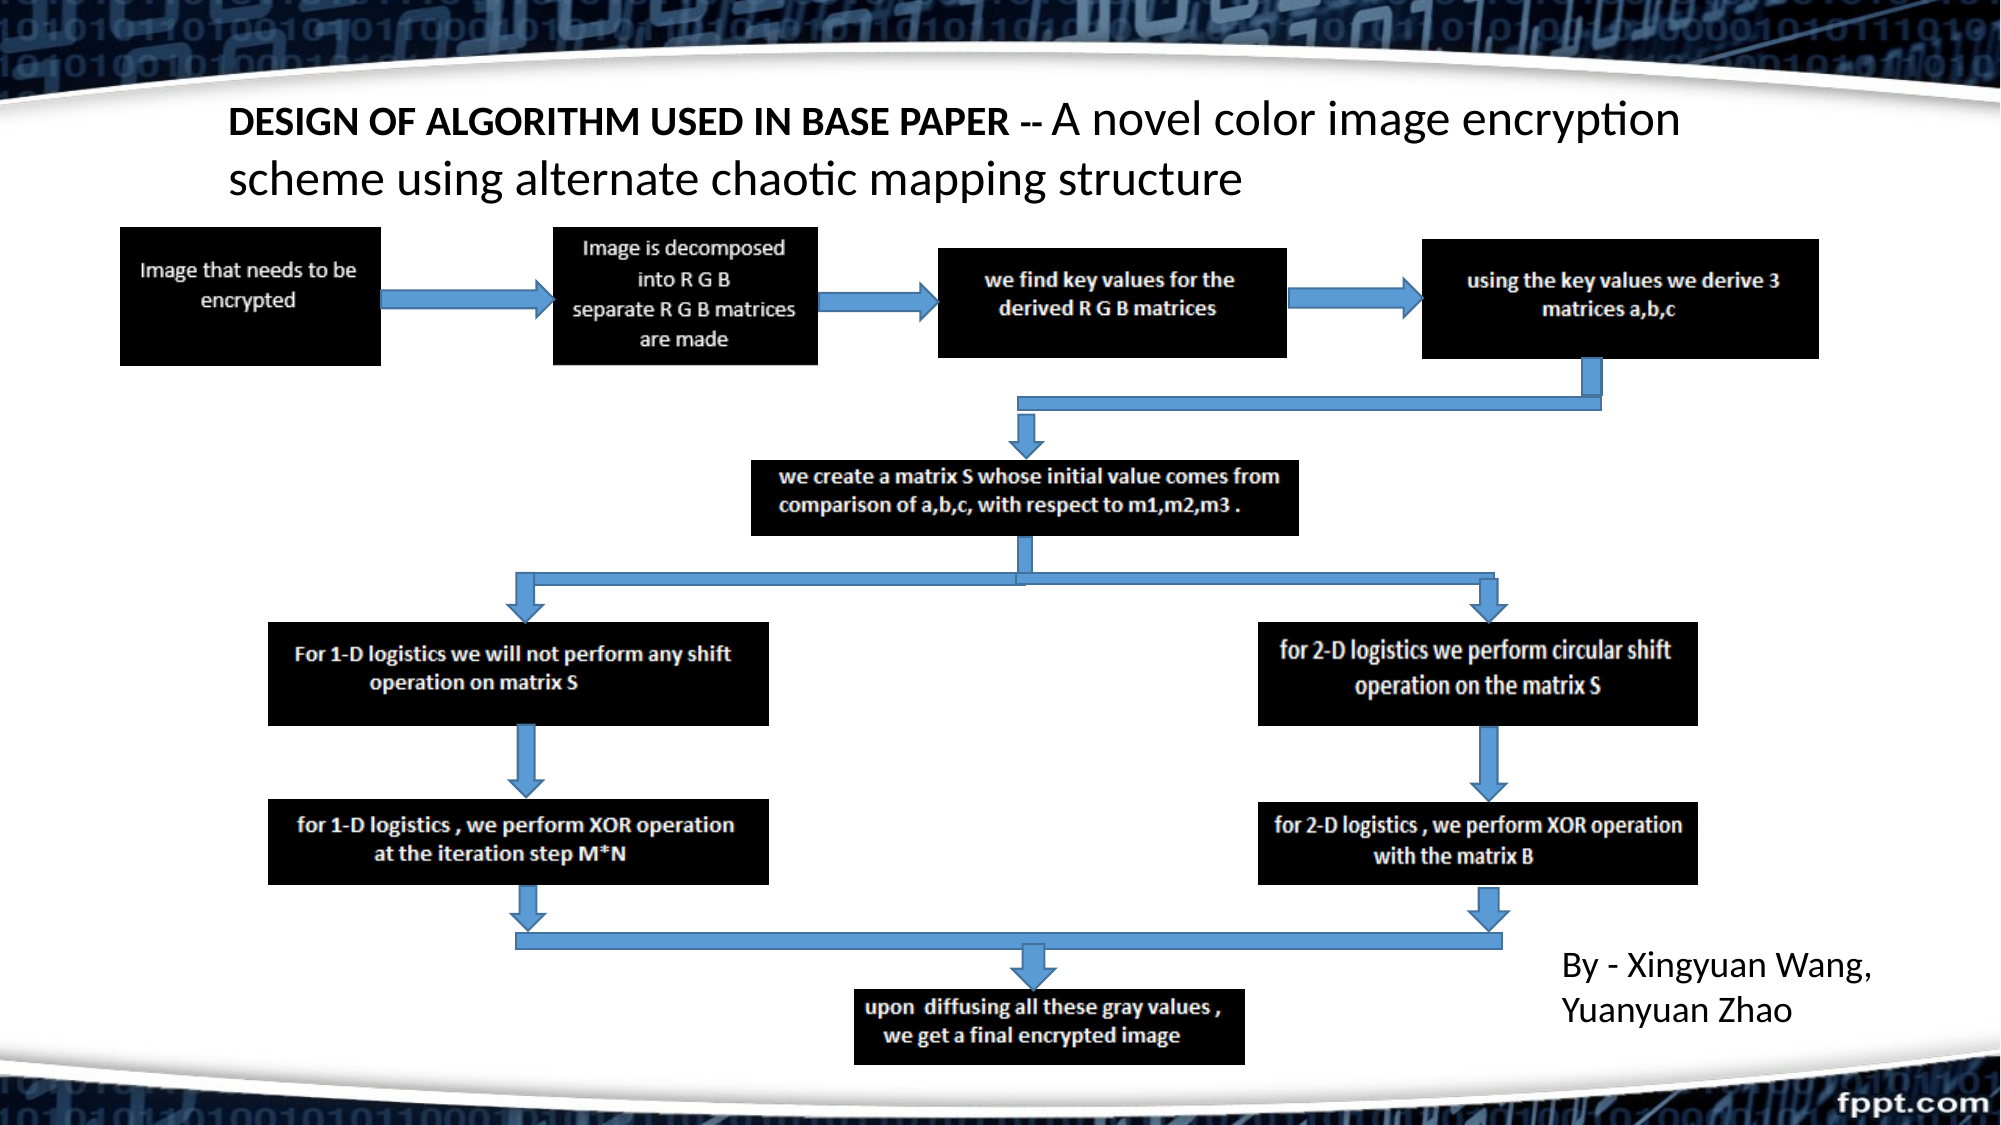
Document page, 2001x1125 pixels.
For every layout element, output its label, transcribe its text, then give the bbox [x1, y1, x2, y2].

text_box [381, 278, 553, 320]
text_box [1287, 276, 1422, 320]
text_box [505, 571, 546, 622]
text_box [536, 572, 1026, 586]
picture [0, 0, 2001, 1125]
text_box [818, 281, 938, 323]
text_box DESIGN OF ALGORITHM USED IN BASE PAPER -- A novel color image encryption scheme using alternate chaotic mapping structure [213, 77, 1823, 213]
text_box [506, 726, 546, 799]
text_box [1466, 887, 1512, 933]
text_box By - Xingyuan Wang, Yuanyuan Zhao [1547, 932, 1944, 1038]
text_box [1468, 577, 1509, 622]
text_box [1468, 726, 1509, 802]
text_box [1017, 396, 1602, 411]
text_box [1581, 359, 1603, 396]
text_box [1009, 943, 1058, 989]
text_box [1017, 536, 1033, 572]
text_box [508, 885, 548, 933]
text_box [1015, 572, 1495, 585]
text_box [515, 932, 1503, 950]
text_box [1008, 413, 1045, 460]
